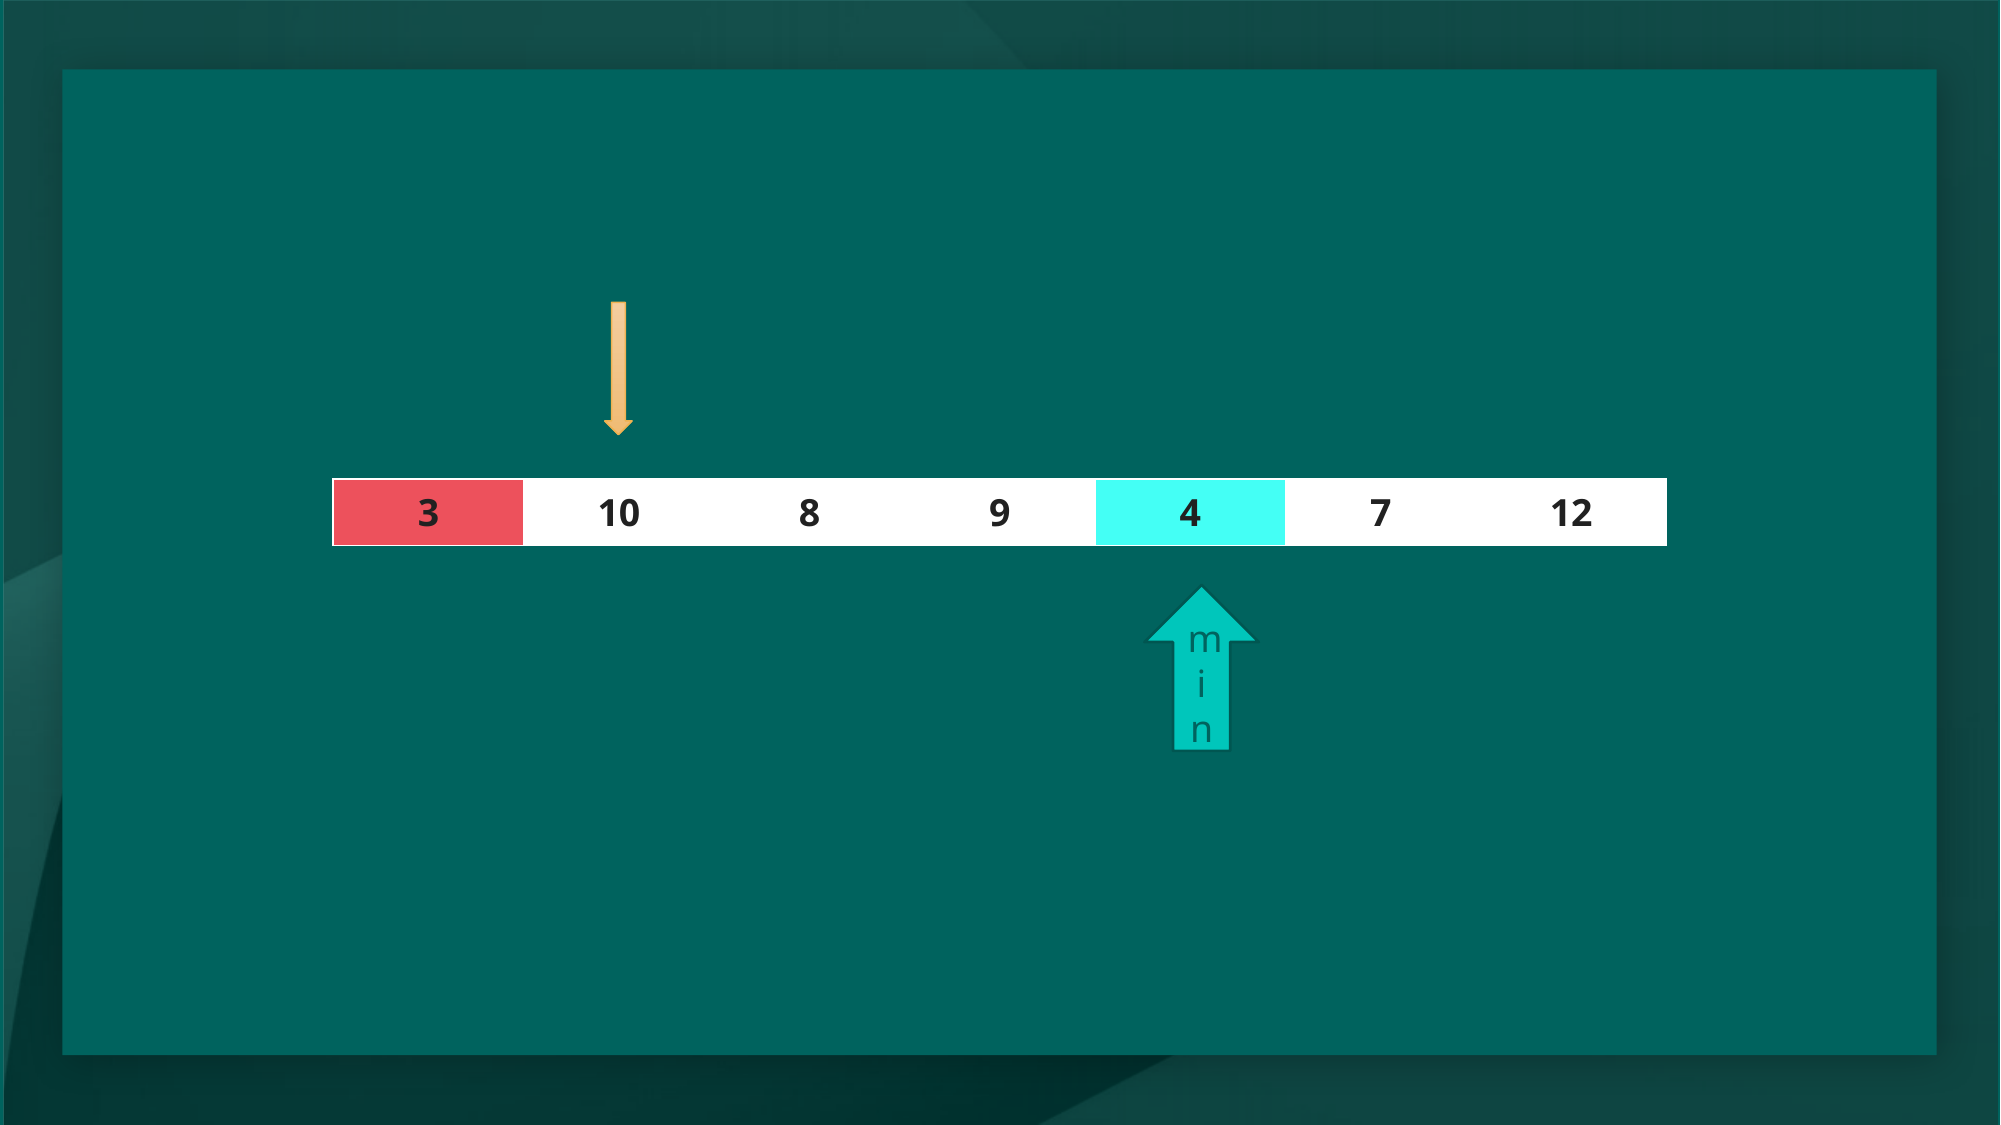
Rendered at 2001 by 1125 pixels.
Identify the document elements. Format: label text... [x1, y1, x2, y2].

table_header 4 [1096, 480, 1285, 545]
table_header 10 [525, 480, 713, 545]
text_box min [1143, 583, 1261, 753]
table_header 8 [715, 480, 904, 545]
table_header 12 [1477, 480, 1666, 545]
text_box [604, 301, 633, 436]
table_header 3 [334, 480, 523, 545]
table_header 9 [906, 480, 1094, 545]
table_header 7 [1286, 480, 1475, 545]
